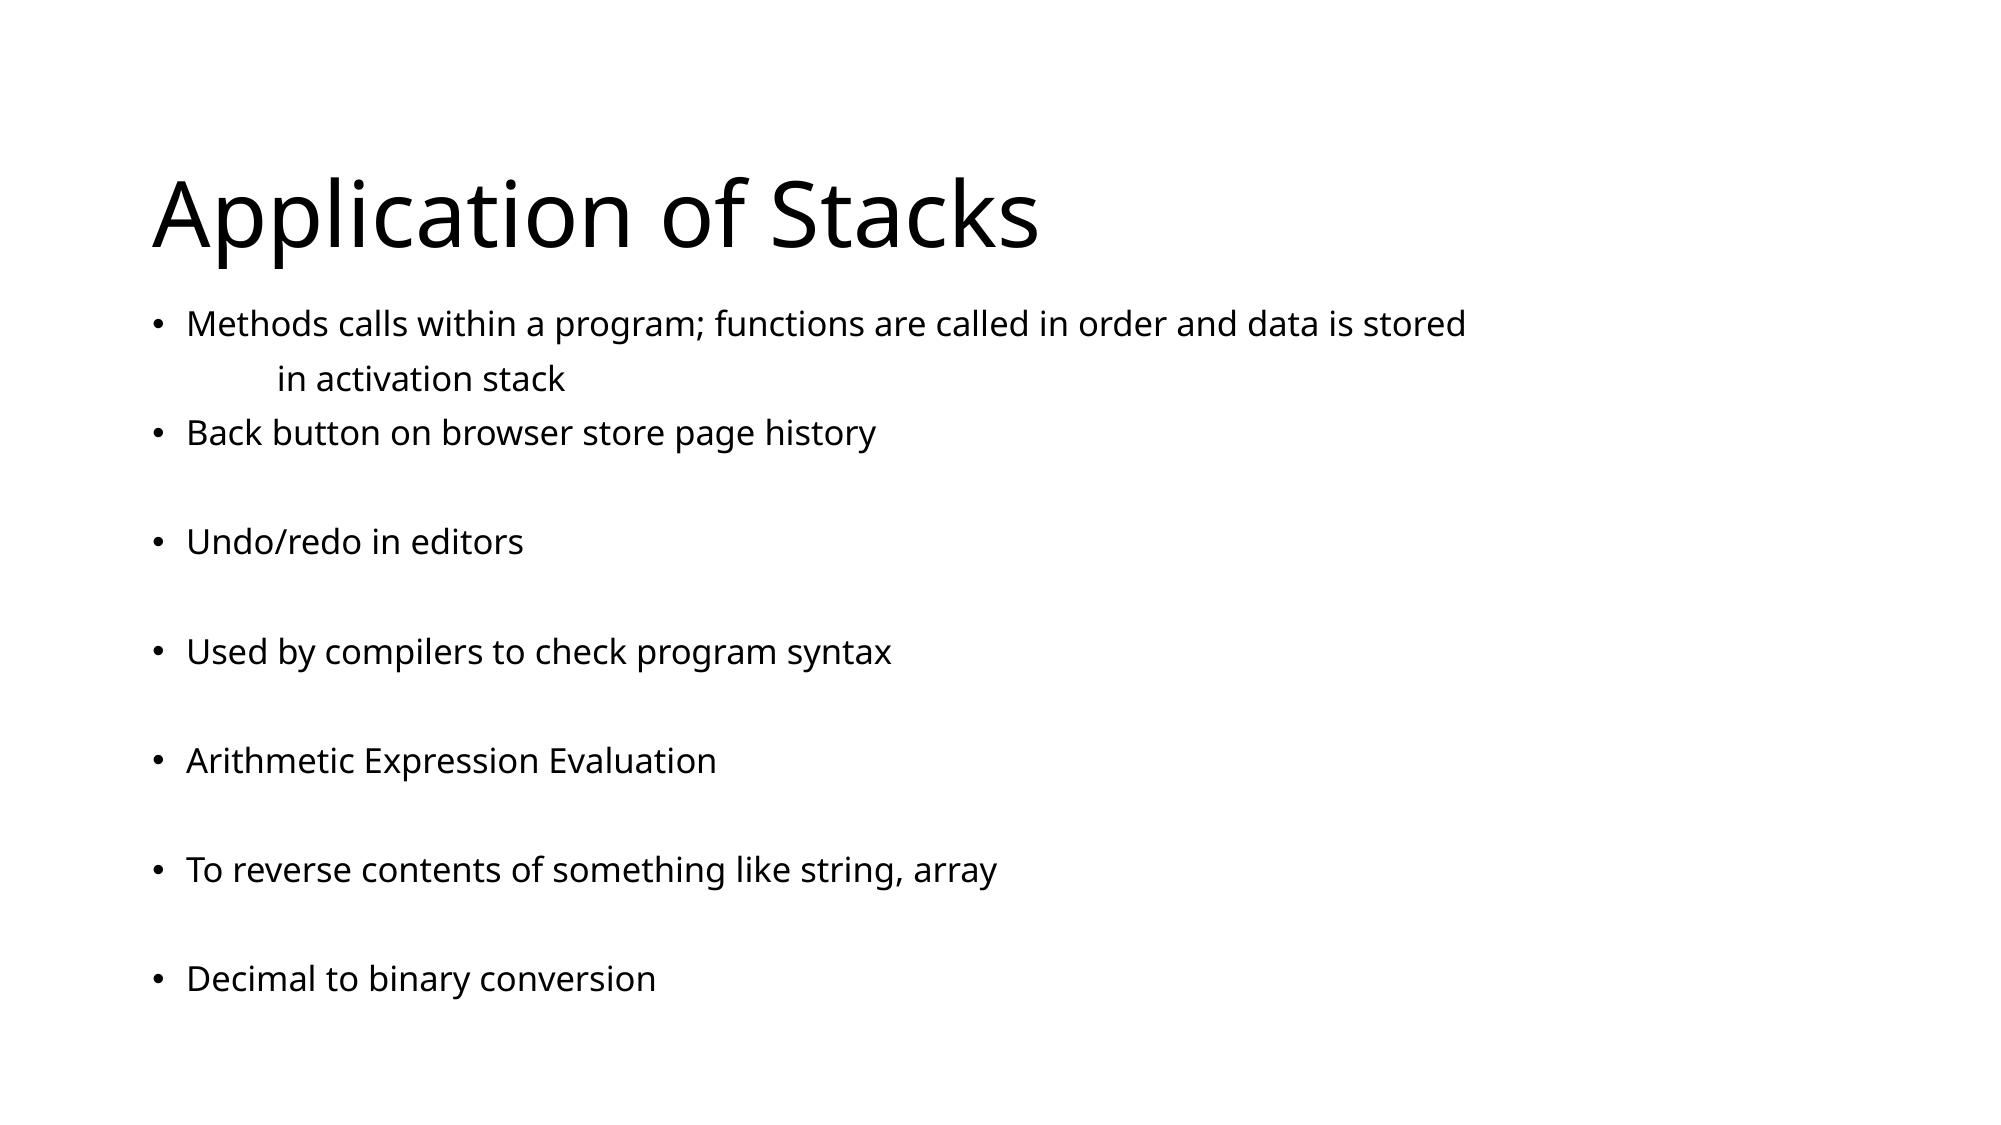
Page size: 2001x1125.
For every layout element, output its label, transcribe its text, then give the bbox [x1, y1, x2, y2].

title Application of Stacks [137, 59, 1863, 278]
list Methods calls within a program; functions are called in order and data is stored in activation stack Back button on browser store page history Undo/redo in editors Used by compilers to check program syntax Arithmetic Expression Evaluation To reverse contents of something like string, array Decimal to binary conversion [137, 299, 1863, 1014]
